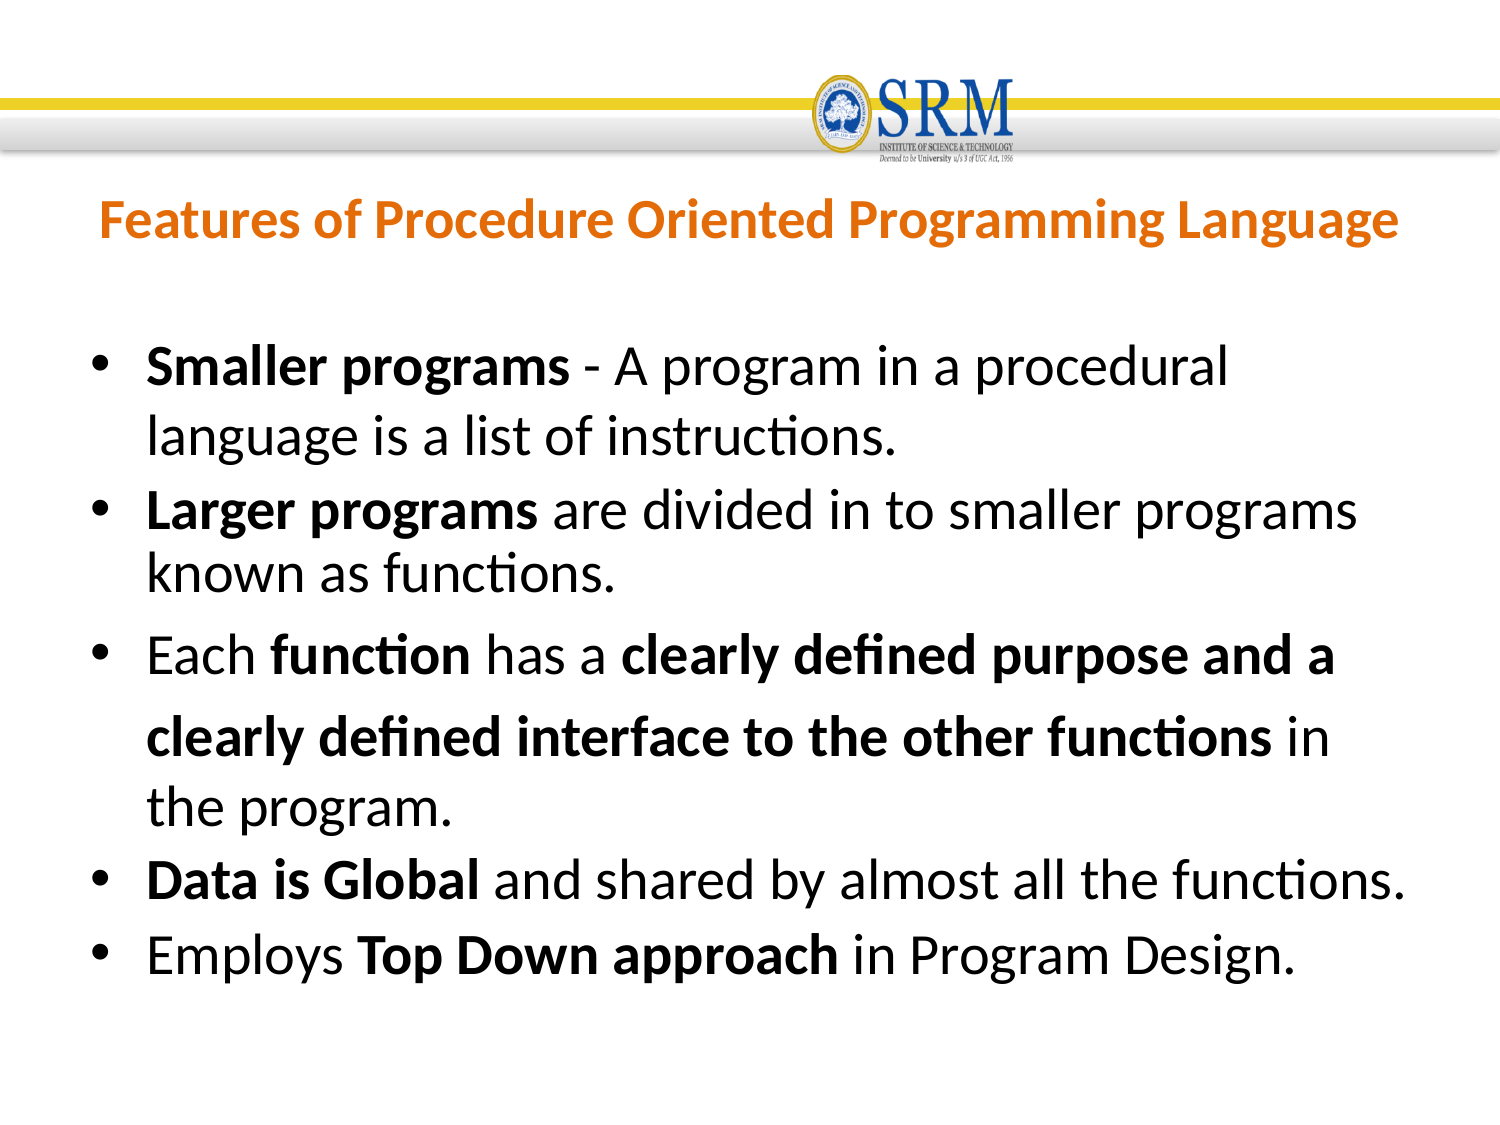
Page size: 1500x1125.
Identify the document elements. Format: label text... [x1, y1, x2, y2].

text_box Features of Procedure Oriented Programming Language [74, 174, 1425, 320]
text_box Smaller programs - A program in a procedural language is a list of instructions. Larger programs are divided in to smaller programs known as functions. Each function has a clearly defined purpose and a clearly defined interface to the other functions in the program. Data is Global and shared by almost all the functions. Employs Top Down approach in Program Design. [74, 320, 1425, 1100]
picture [812, 75, 1013, 163]
